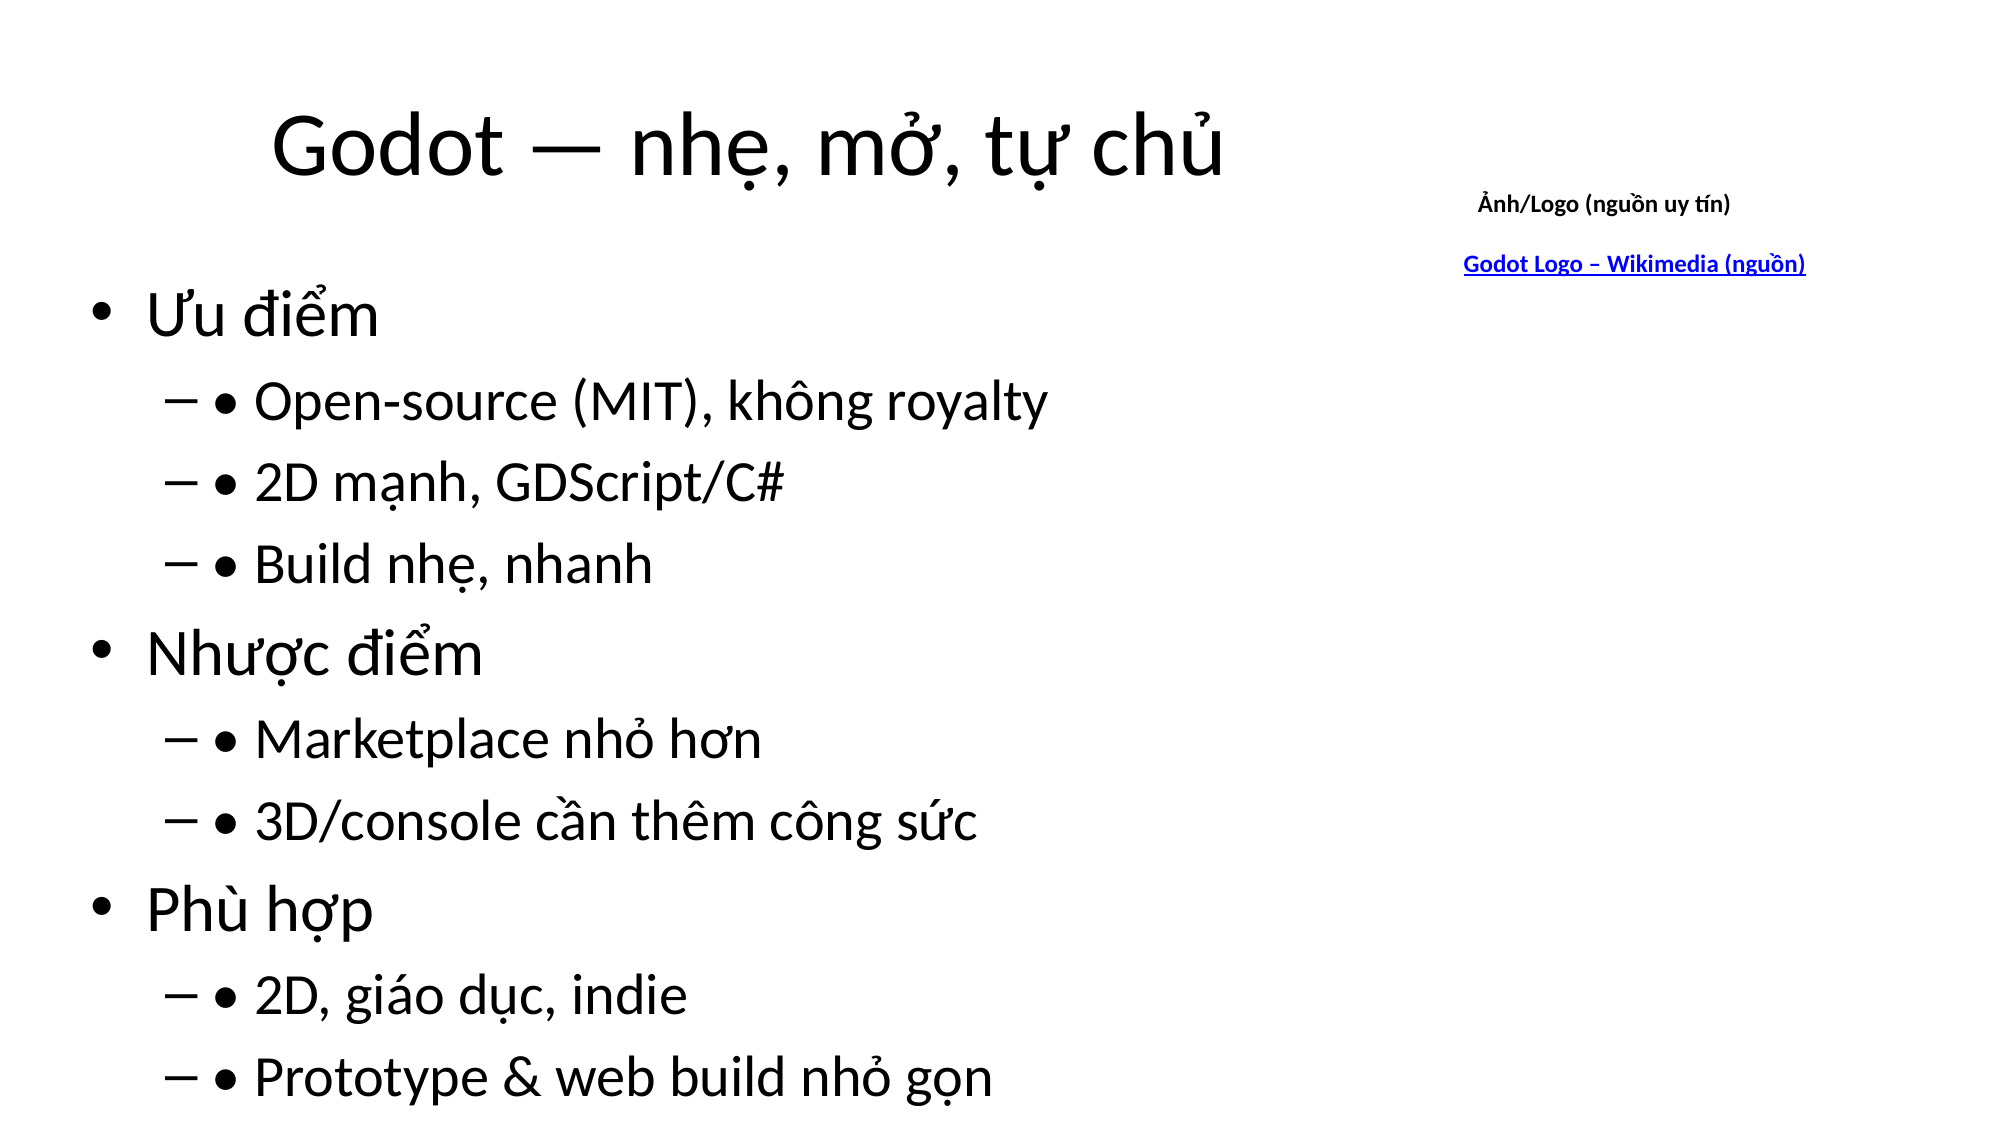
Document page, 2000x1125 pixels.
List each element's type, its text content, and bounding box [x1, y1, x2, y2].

title Godot — nhẹ, mở, tự chủ [75, 45, 1425, 233]
list Ưu điểm • Open‑source (MIT), không royalty • 2D mạnh, GDScript/C# • Build nhẹ, nhanh Nhược điểm • Marketplace nhỏ hơn • 3D/console cần thêm công sức Phù hợp • 2D, giáo dục, indie • Prototype & web build nhỏ gọn [75, 262, 1425, 1005]
text_box Ảnh/Logo (nguồn uy tín) [1463, 179, 1747, 225]
text_box Godot Logo – Wikimedia (nguồn) [1448, 239, 1822, 285]
